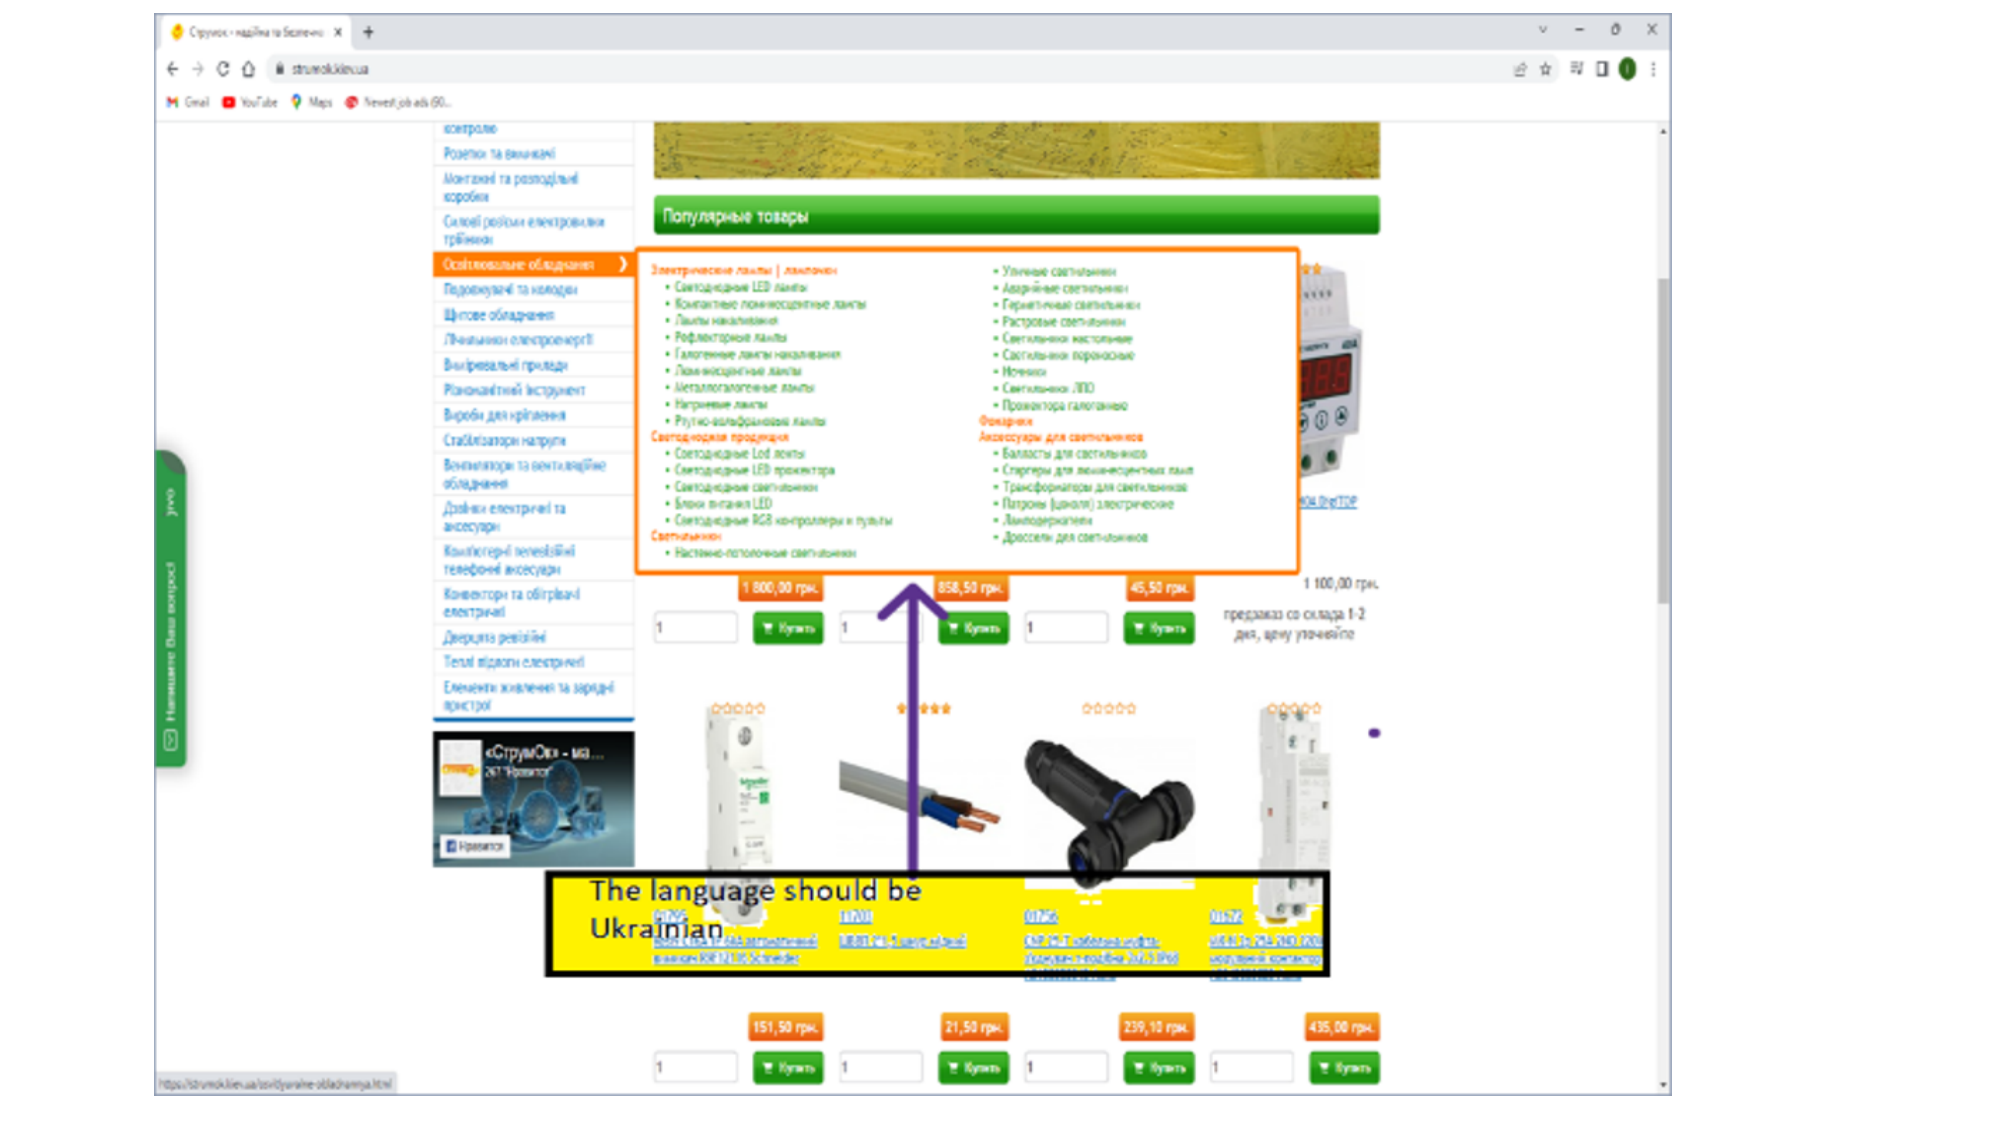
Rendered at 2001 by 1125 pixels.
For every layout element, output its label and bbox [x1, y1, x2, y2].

picture [154, 13, 1672, 1096]
